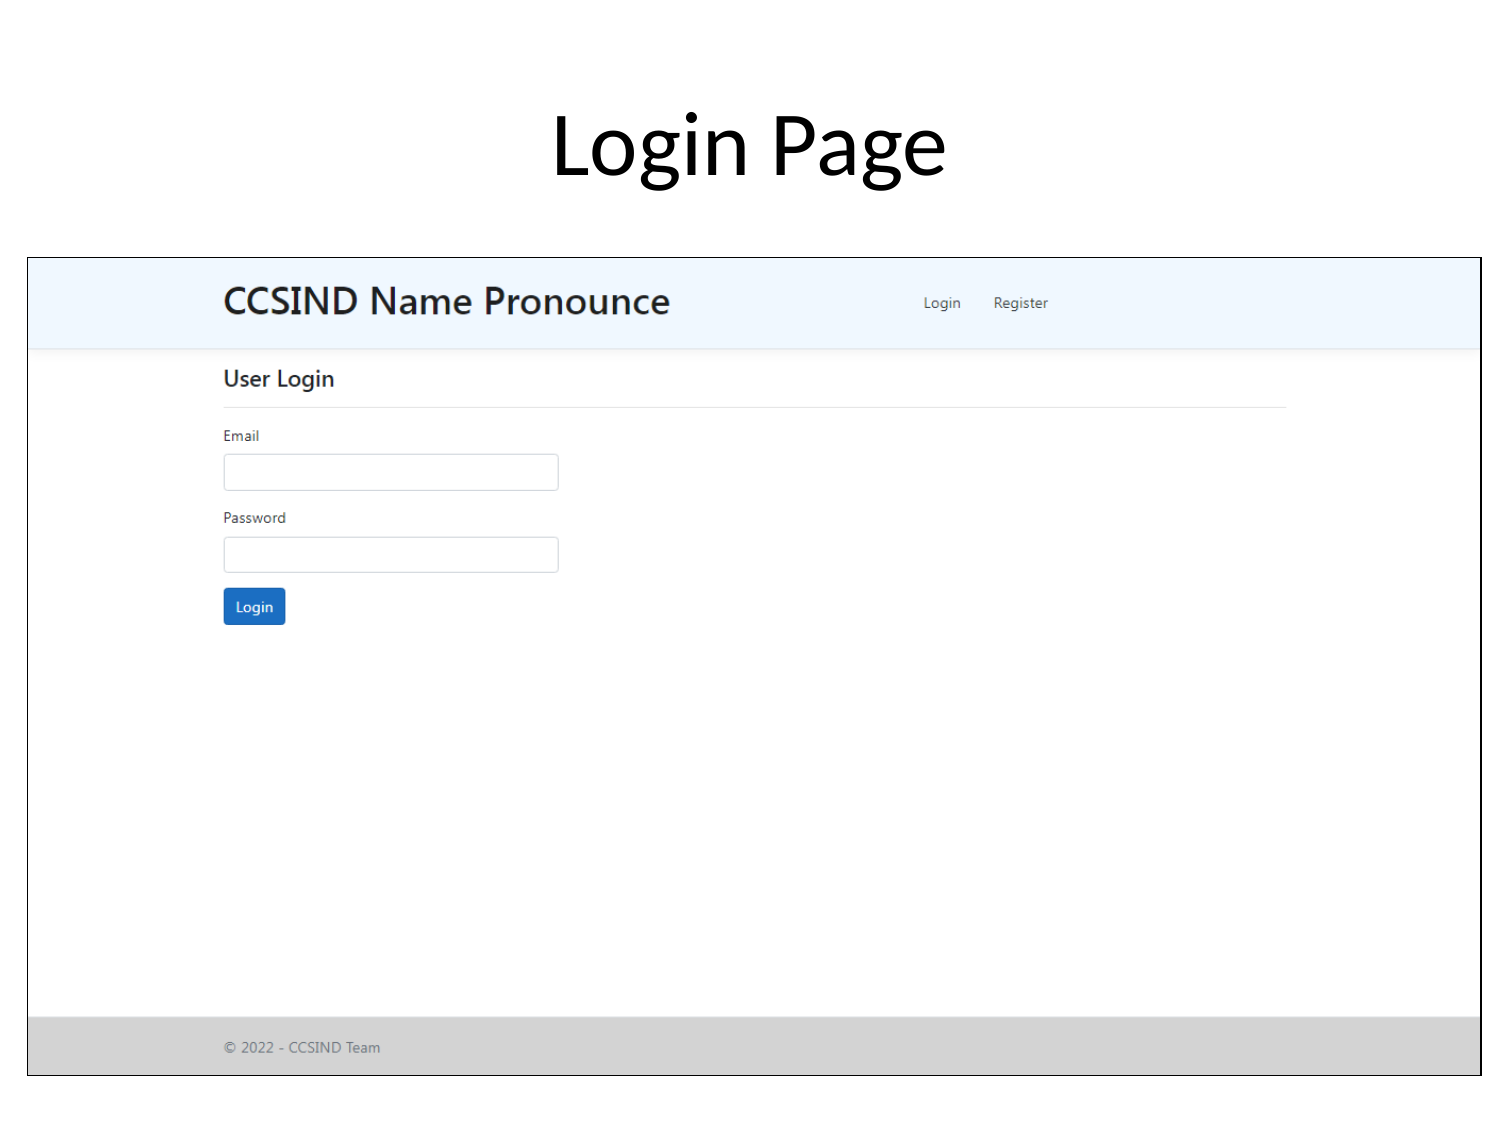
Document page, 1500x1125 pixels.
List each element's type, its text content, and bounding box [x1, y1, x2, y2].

picture [27, 258, 1481, 1076]
title Login Page [75, 45, 1425, 233]
